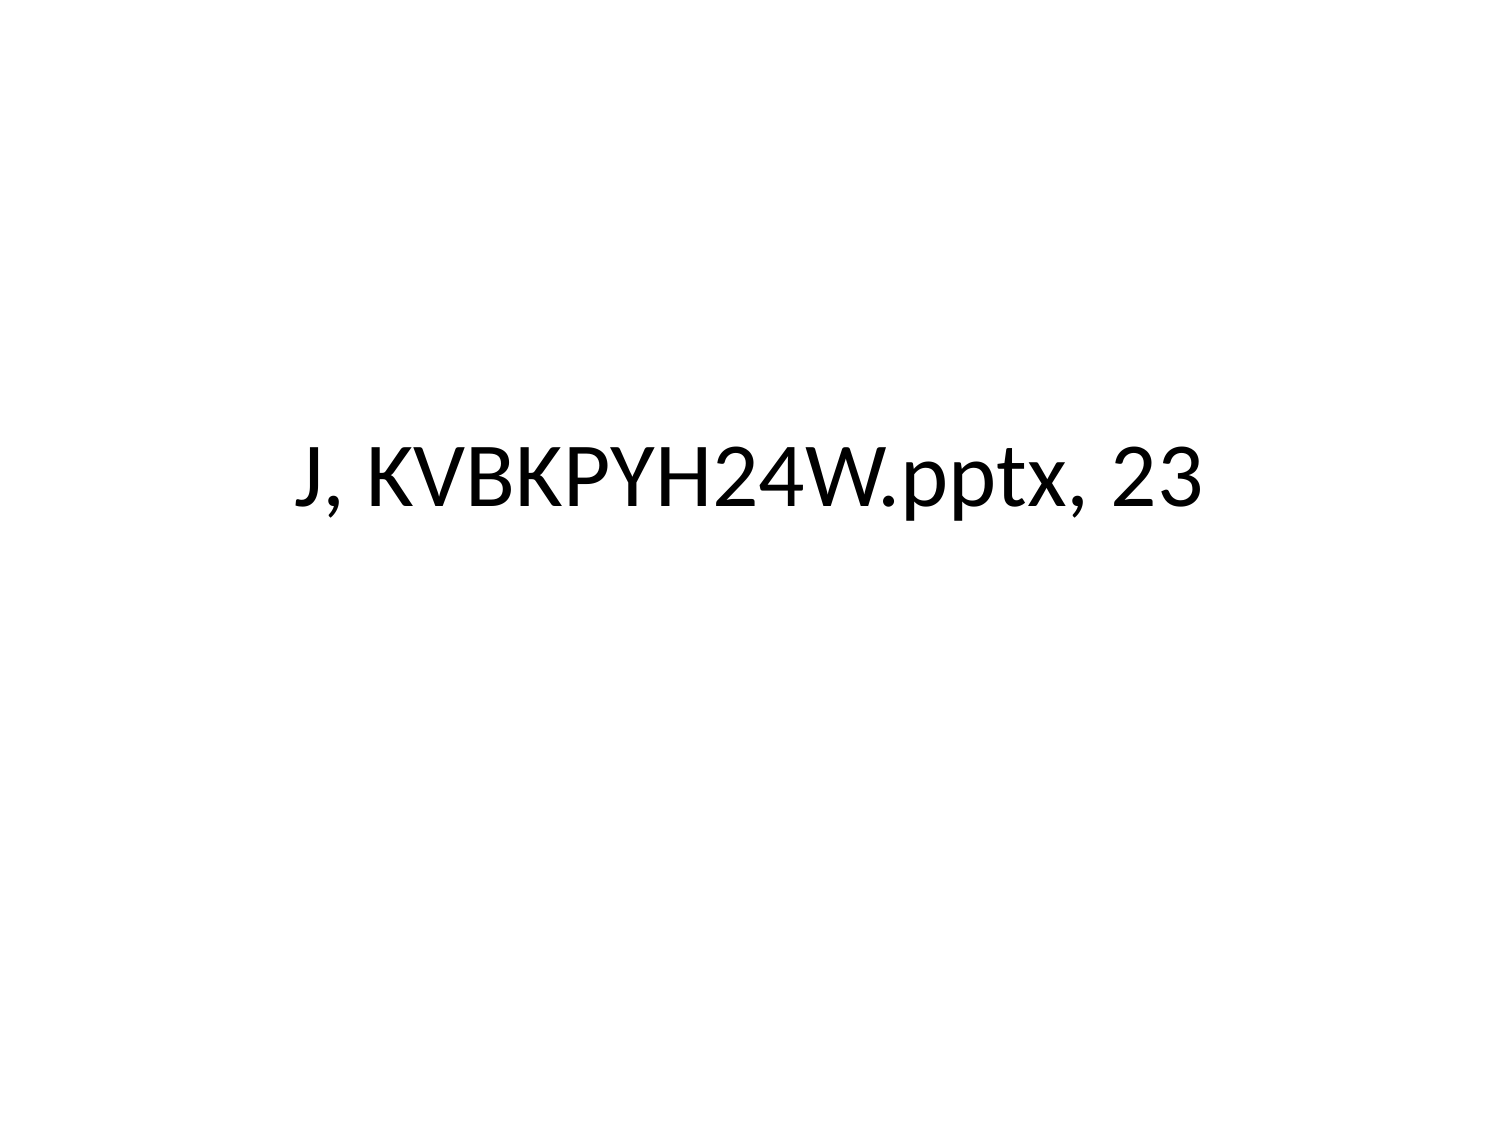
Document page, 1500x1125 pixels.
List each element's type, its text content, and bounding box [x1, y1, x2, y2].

title J, KVBKPYH24W.pptx, 23 [112, 349, 1388, 591]
